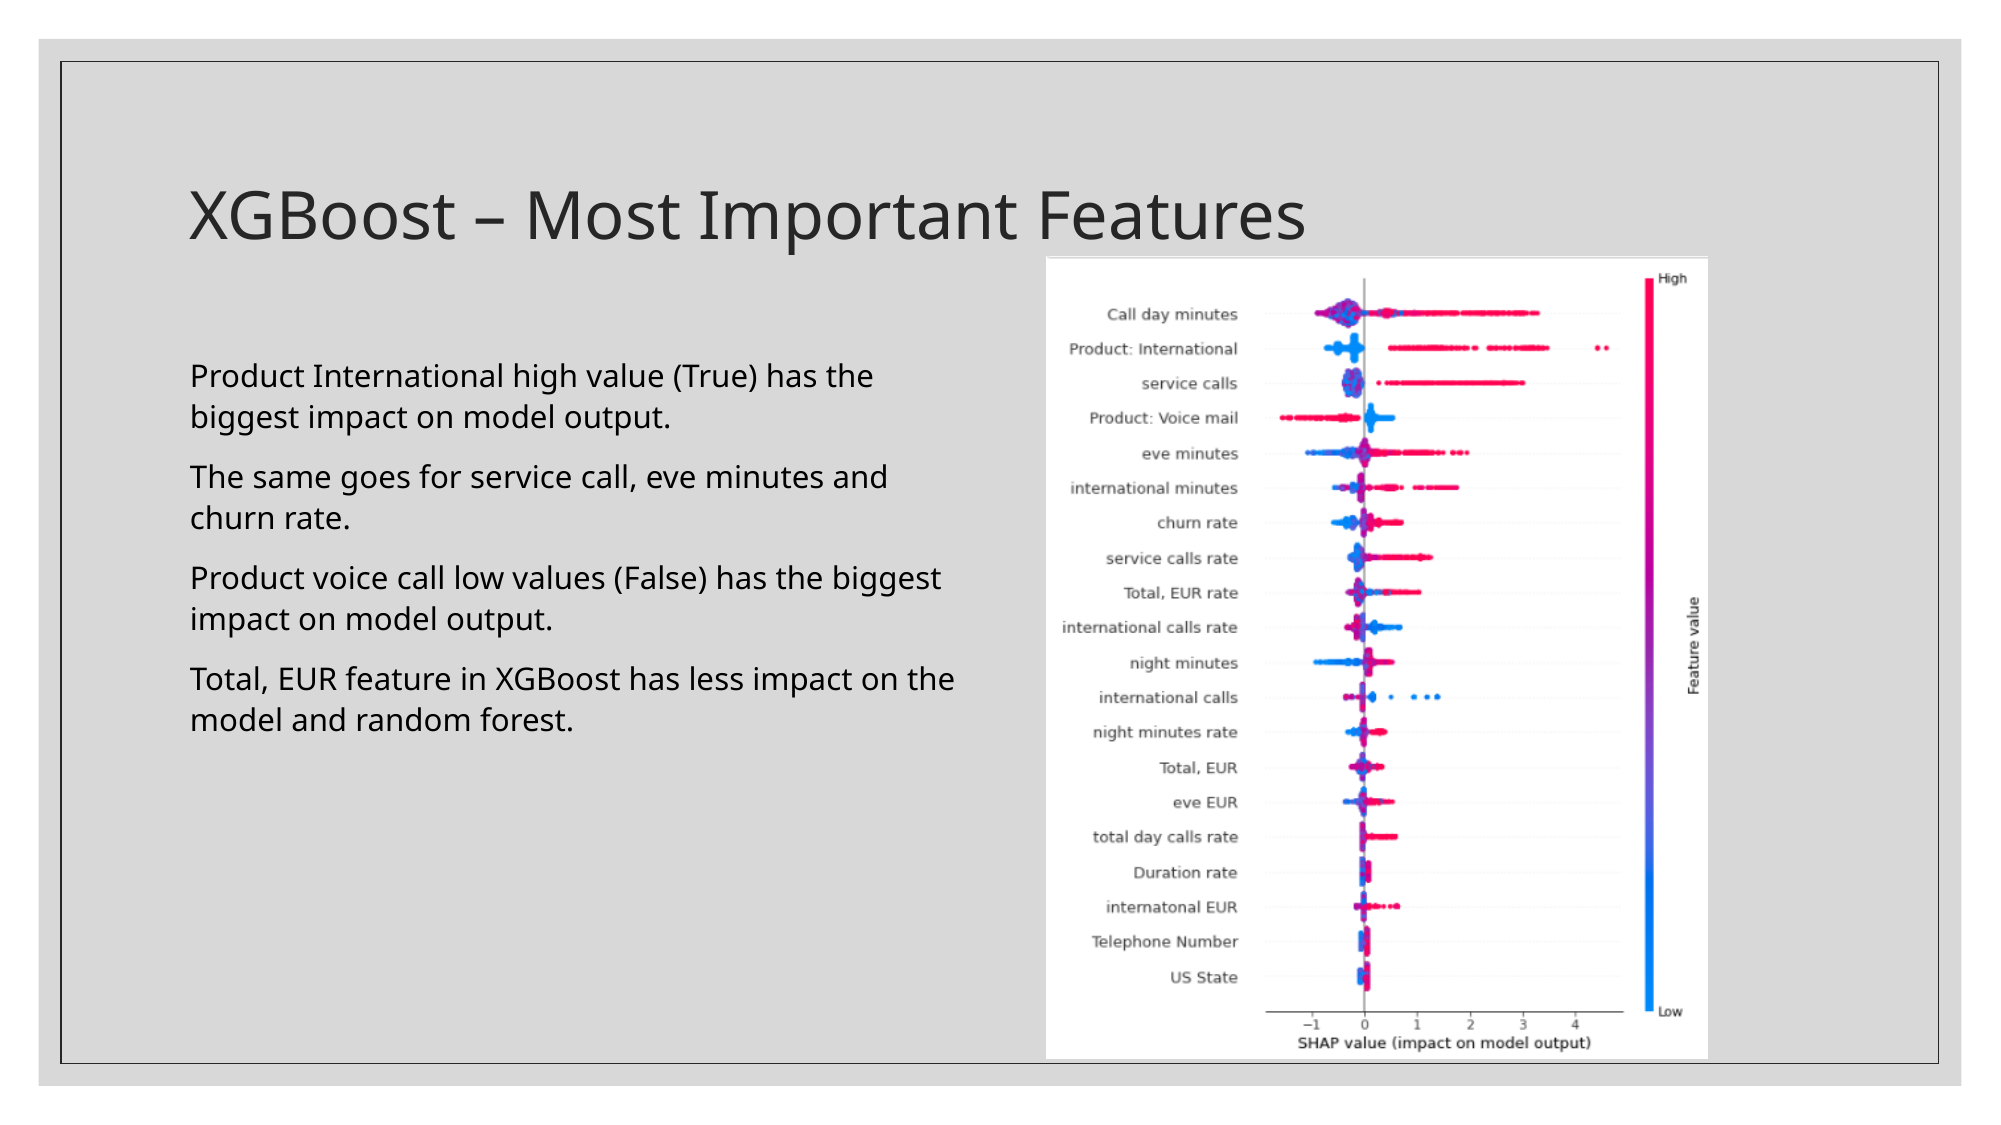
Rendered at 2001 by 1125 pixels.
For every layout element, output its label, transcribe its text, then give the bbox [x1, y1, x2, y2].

picture [1046, 256, 1708, 1059]
list Product International high value (True) has the biggest impact on model output. The same goes for service call, eve minutes and churn rate. Product voice call low values (False) has the biggest impact on model output. Total, EUR feature in XGBoost has less impact on the model and random forest. [174, 345, 991, 977]
title XGBoost – Most Important Features [174, 105, 1825, 331]
